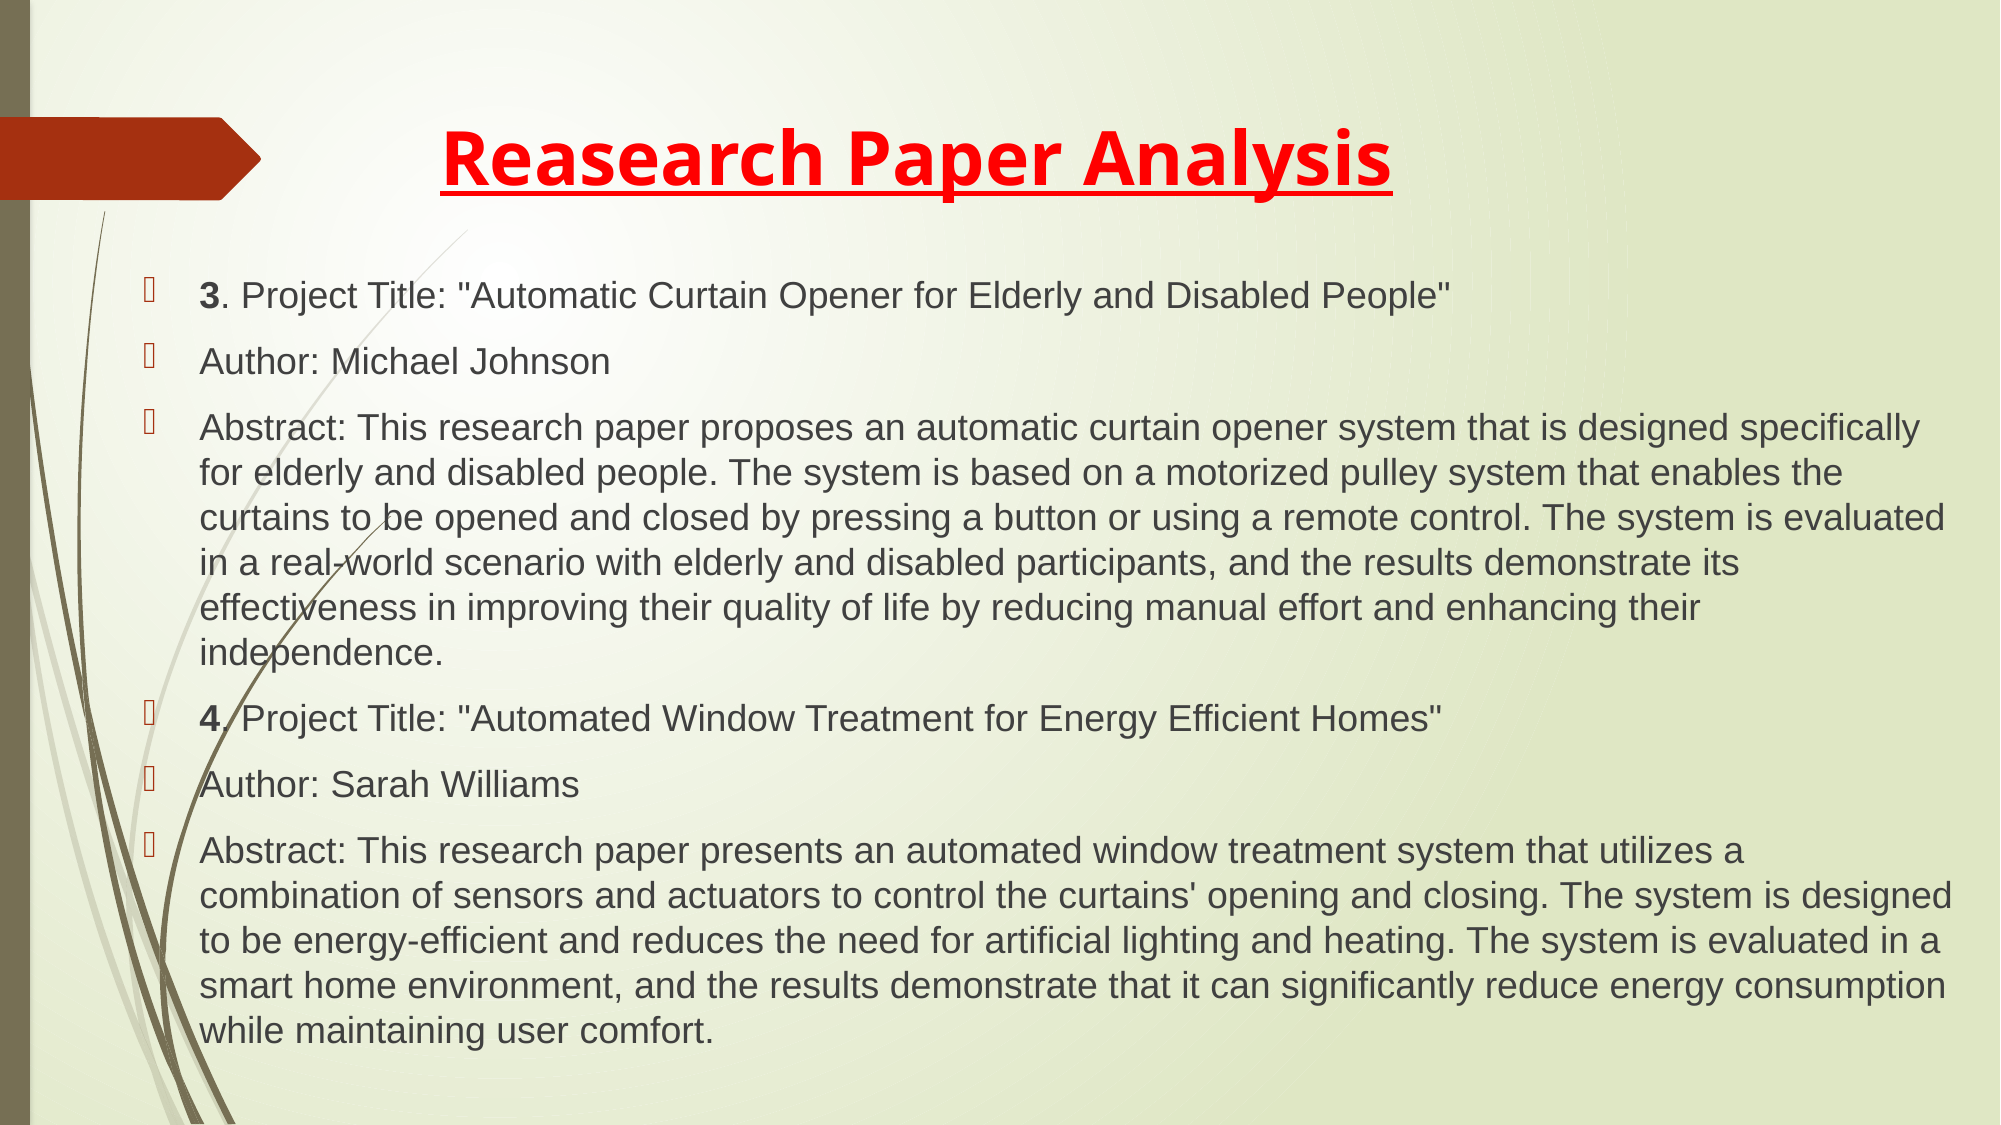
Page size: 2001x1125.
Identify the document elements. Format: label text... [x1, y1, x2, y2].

list 3. Project Title: "Automatic Curtain Opener for Elderly and Disabled People" Author: Michael Johnson Abstract: This research paper proposes an automatic curtain opener system that is designed specifically for elderly and disabled people. The system is based on a motorized pulley system that enables the curtains to be opened and closed by pressing a button or using a remote control. The system is evaluated in a real-world scenario with elderly and disabled participants, and the results demonstrate its effectiveness in improving their quality of life by reducing manual effort and enhancing their independence. 4. Project Title: "Automated Window Treatment for Energy Efficient Homes" Author: Sarah Williams Abstract: This research paper presents an automated window treatment system that utilizes a combination of sensors and actuators to control the curtains' opening and closing. The system is designed to be energy-efficient and reduces the need for artificial lighting and heating. The system is evaluated in a smart home environment, and the results demonstrate that it can significantly reduce energy consumption while maintaining user comfort. [128, 264, 1972, 1125]
title Reasearch Paper Analysis [425, 102, 1888, 221]
